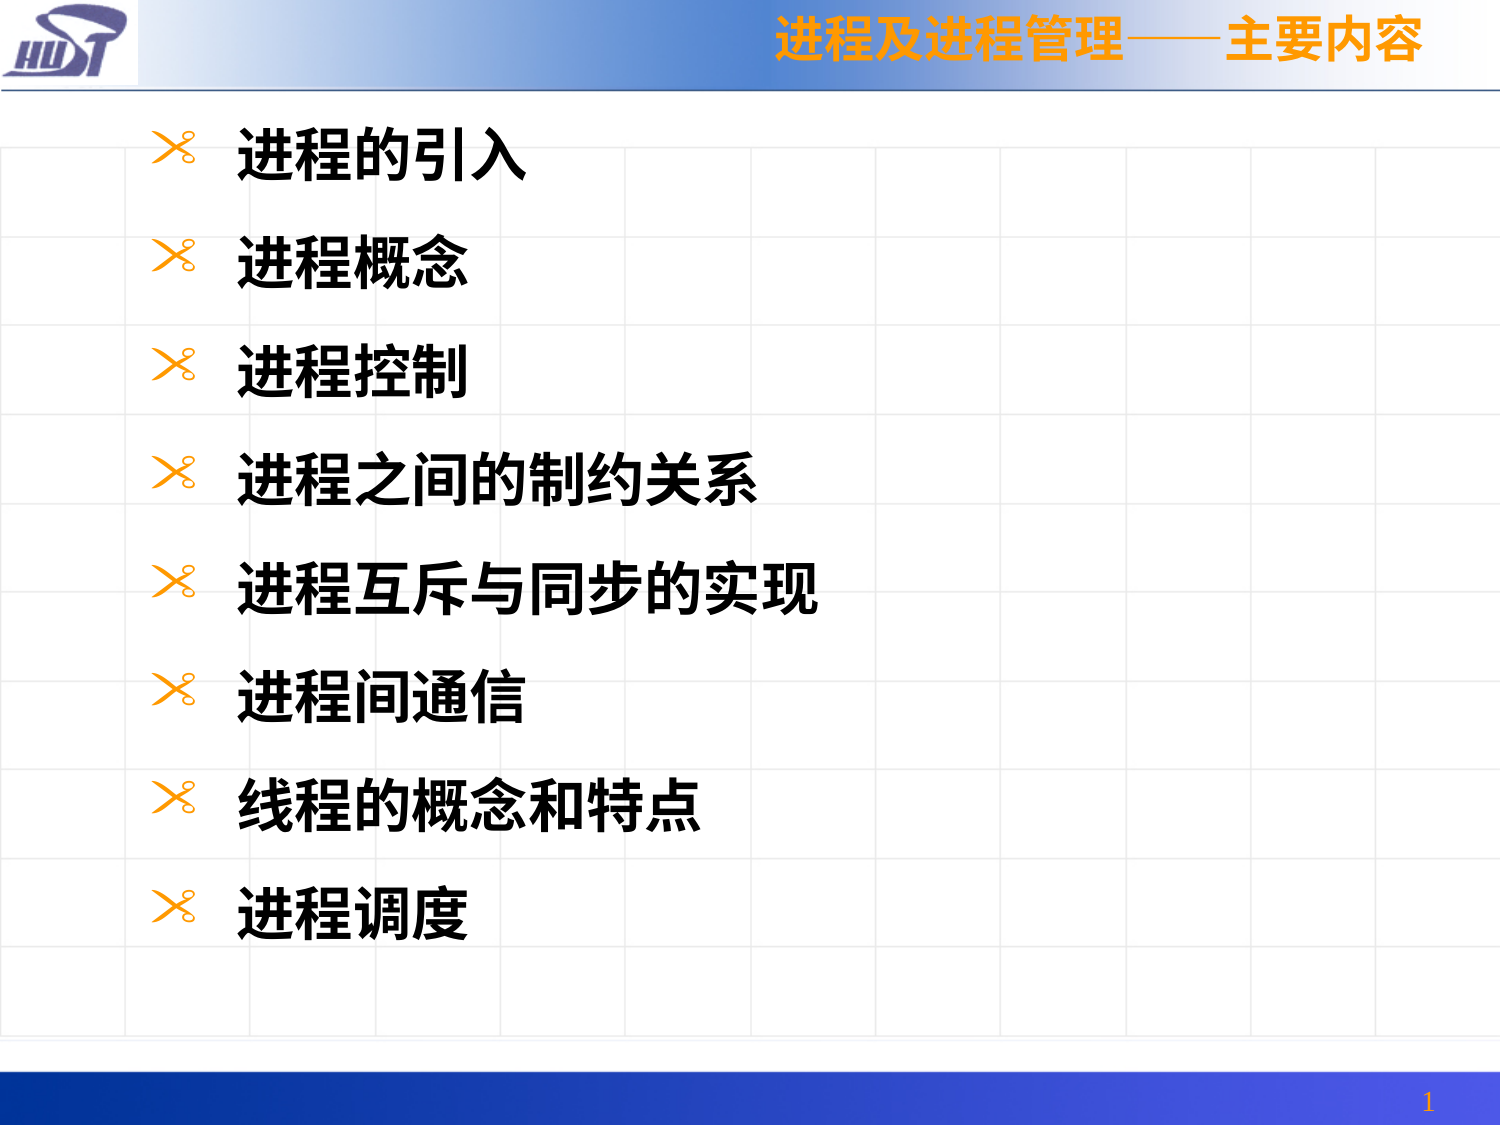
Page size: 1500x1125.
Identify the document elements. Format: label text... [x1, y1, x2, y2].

text_box 1 [1397, 1067, 1460, 1125]
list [0, 0, 138, 85]
picture [0, 0, 1500, 1125]
text_box 进程的引入 进程概念 进程控制 进程之间的制约关系 进程互斥与同步的实现 进程间通信 线程的概念和特点 进程调度 [134, 89, 1305, 955]
text_box 进程及进程管理——主要内容 [138, 6, 1440, 76]
